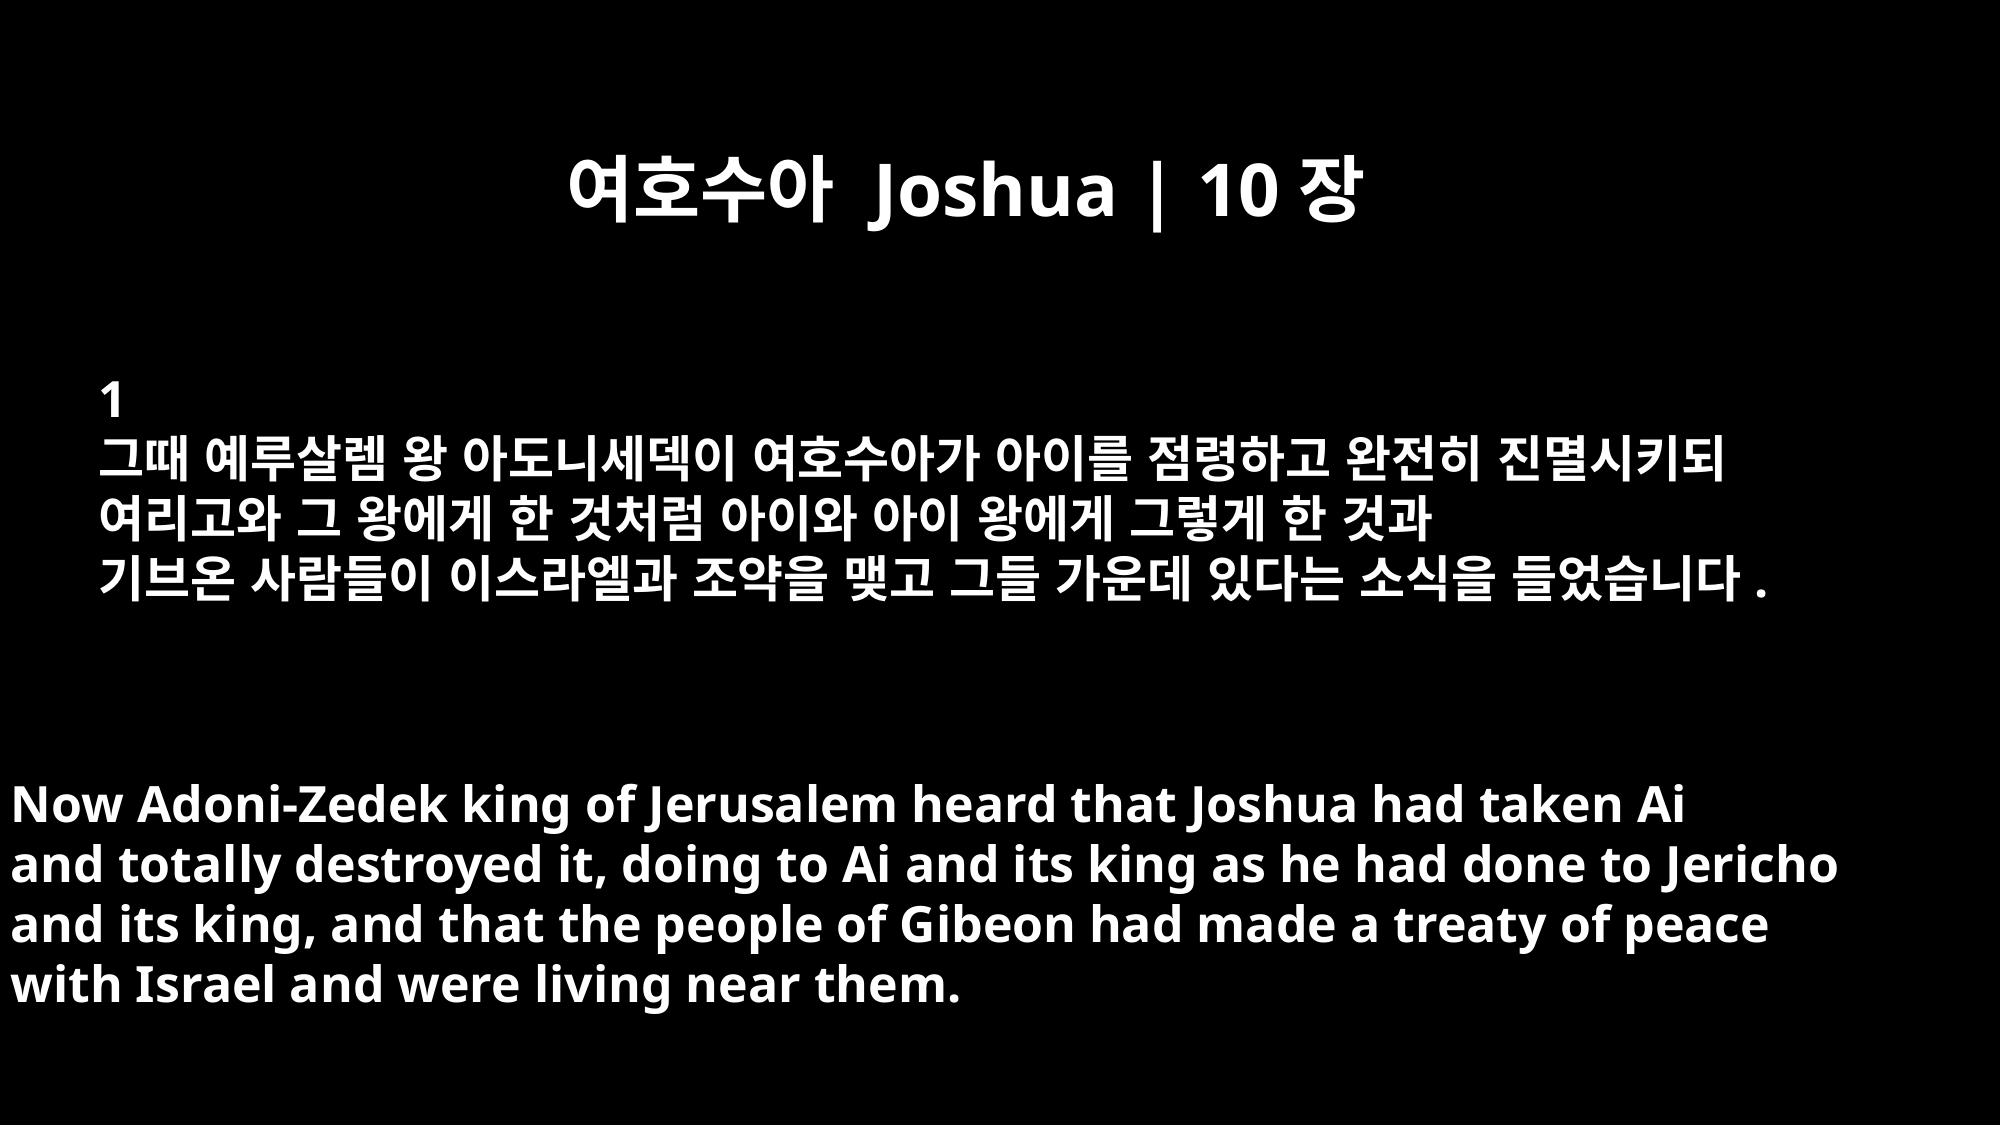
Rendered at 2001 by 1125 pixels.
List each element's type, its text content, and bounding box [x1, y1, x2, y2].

text_box Now Adoni-Zedek king of Jerusalem heard that Joshua had taken Ai and totally destroyed it, doing to Ai and its king as he had done to Jericho and its king, and that the people of Gibeon had made a treaty of peace with Israel and were living near them. [0, 764, 1868, 1020]
text_box 여호수아 Joshua | 10장 [551, 136, 1381, 239]
text_box 1 그때 예루살렘 왕 아도니세덱이 여호수아가 아이를 점령하고 완전히 진멸시키되 여리고와 그 왕에게 한 것처럼 아이와 아이 왕에게 그렇게 한 것과 기브온 사람들이 이스라엘과 조약을 맺고 그들 가운데 있다는 소식을 들었습니다. [83, 359, 1784, 615]
